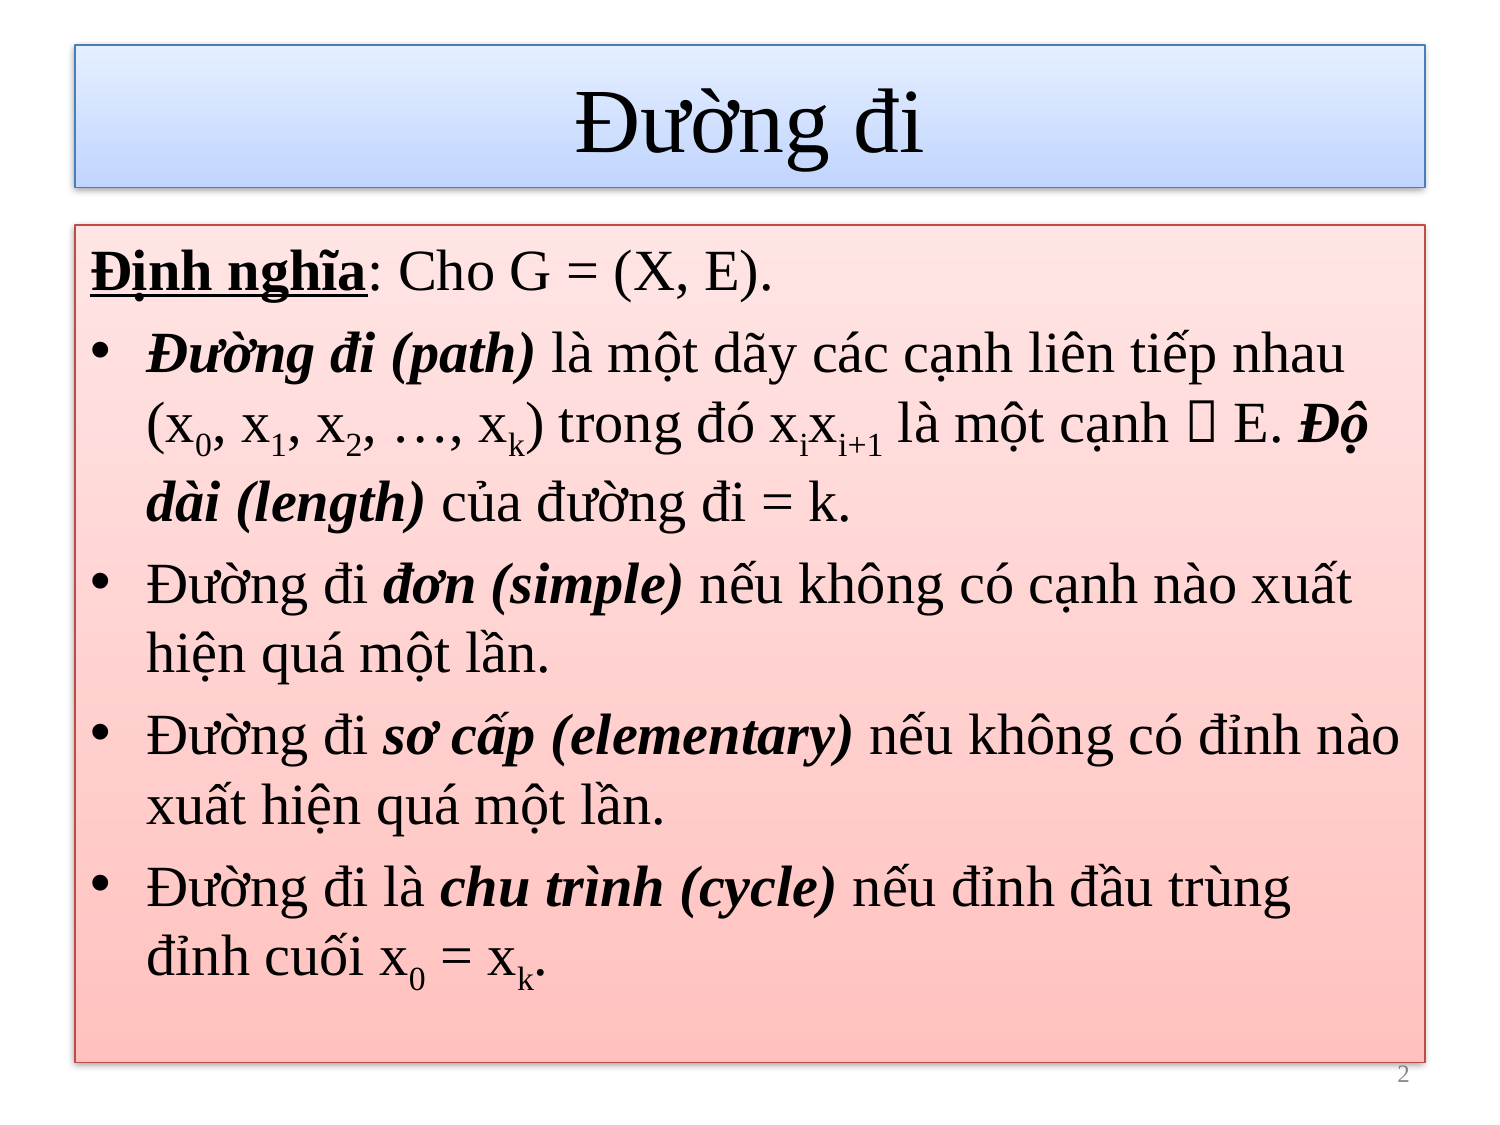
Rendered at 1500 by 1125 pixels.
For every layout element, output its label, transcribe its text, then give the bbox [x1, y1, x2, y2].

slide_number 2 [1074, 1042, 1425, 1103]
title Đường đi [74, 44, 1426, 188]
list Định nghĩa: Cho G = (X, E). Đường đi (path) là một dãy các cạnh liên tiếp nhau (x0, x1, x2, …, xk) trong đó xixi+1 là một cạnh  E. Độ dài (length) của đường đi = k. Đường đi đơn (simple) nếu không có cạnh nào xuất hiện quá một lần. Đường đi sơ cấp (elementary) nếu không có đỉnh nào xuất hiện quá một lần. Đường đi là chu trình (cycle) nếu đỉnh đầu trùng đỉnh cuối x0 = xk. [74, 224, 1426, 1063]
